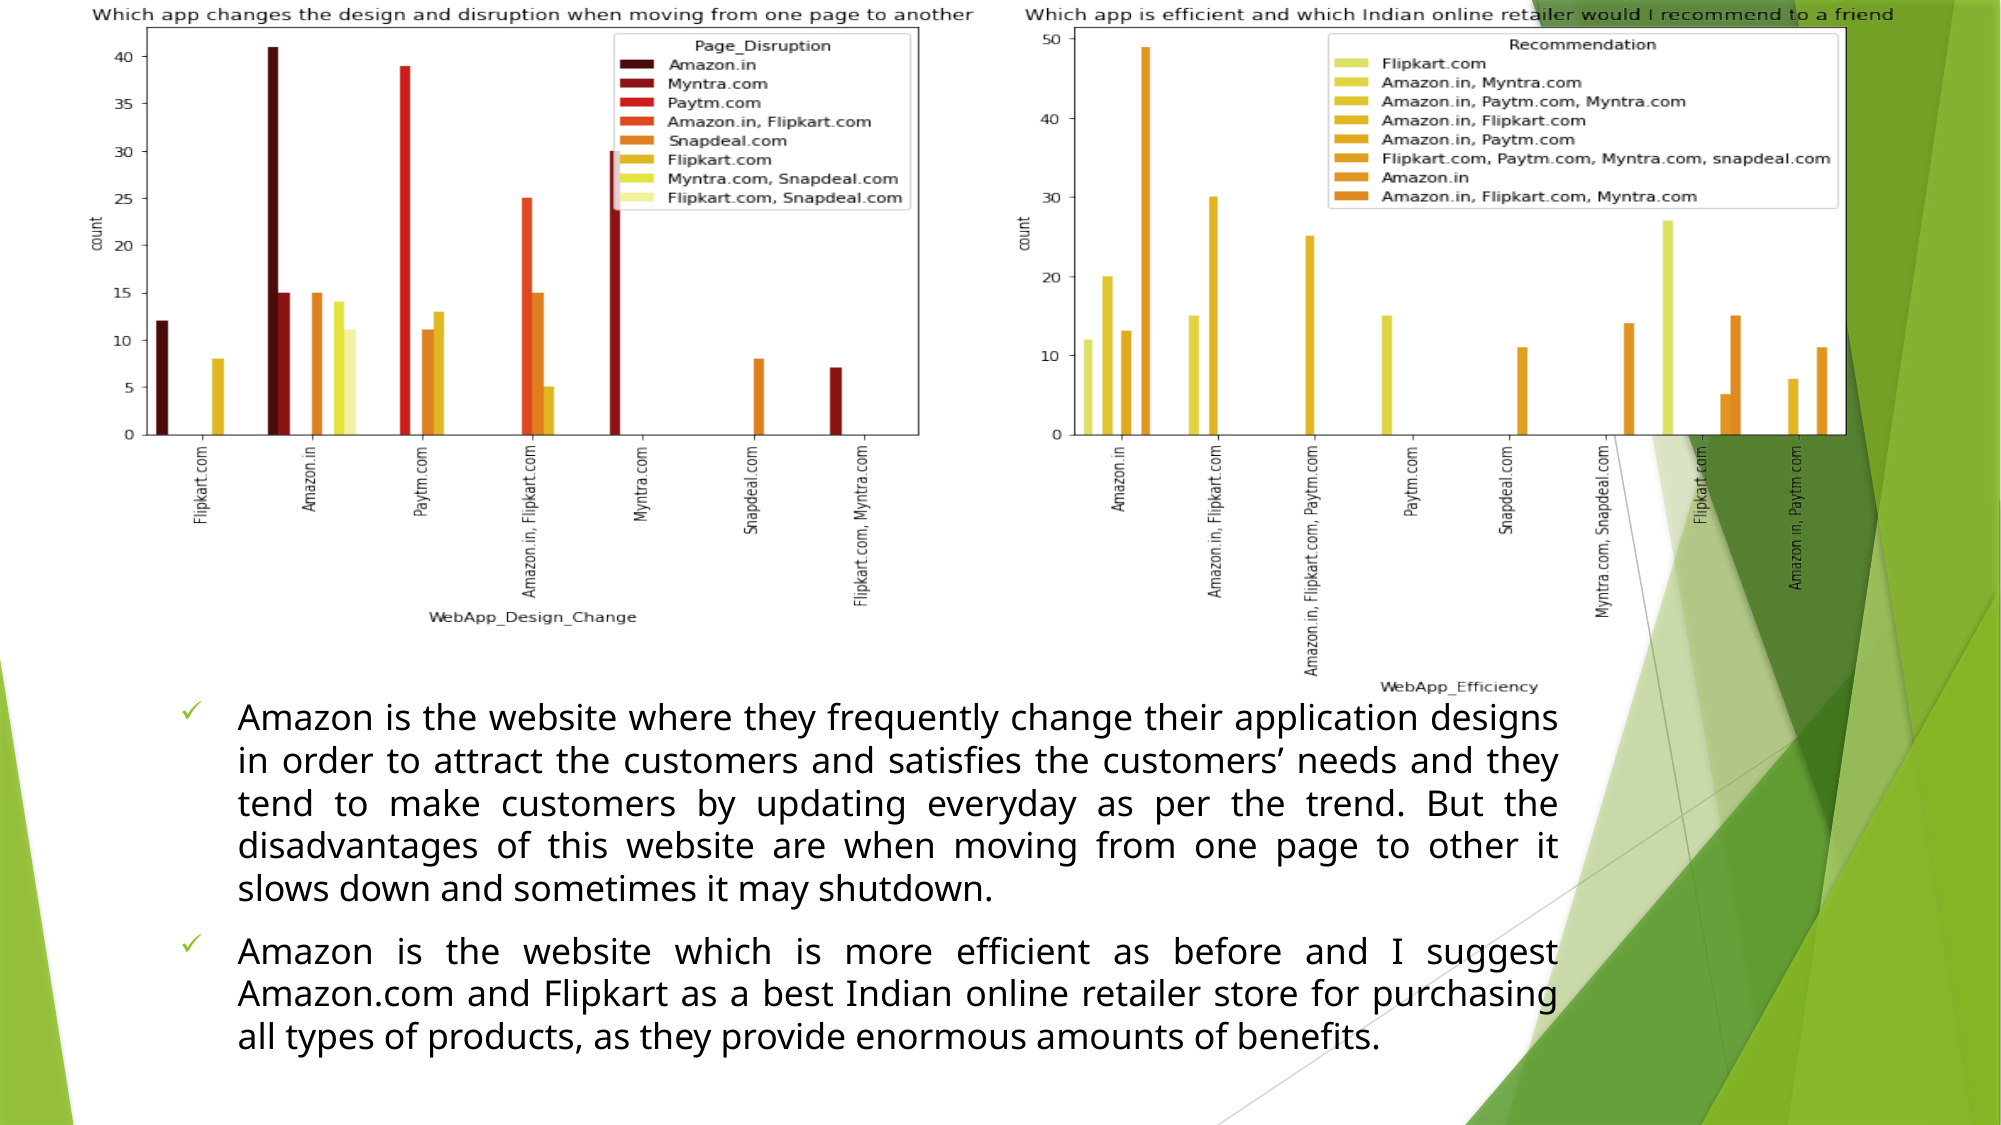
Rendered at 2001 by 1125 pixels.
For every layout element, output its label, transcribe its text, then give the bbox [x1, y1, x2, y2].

list Amazon is the website where they frequently change their application designs in order to attract the customers and satisfies the customers’ needs and they tend to make customers by updating everyday as per the trend. But the disadvantages of this website are when moving from one page to other it slows down and sometimes it may shutdown. Amazon is the website which is more efficient as before and I suggest Amazon.com and Flipkart as a best Indian online retailer store for purchasing all types of products, as they provide enormous amounts of benefits. [164, 714, 1576, 1070]
picture [77, 0, 1907, 703]
